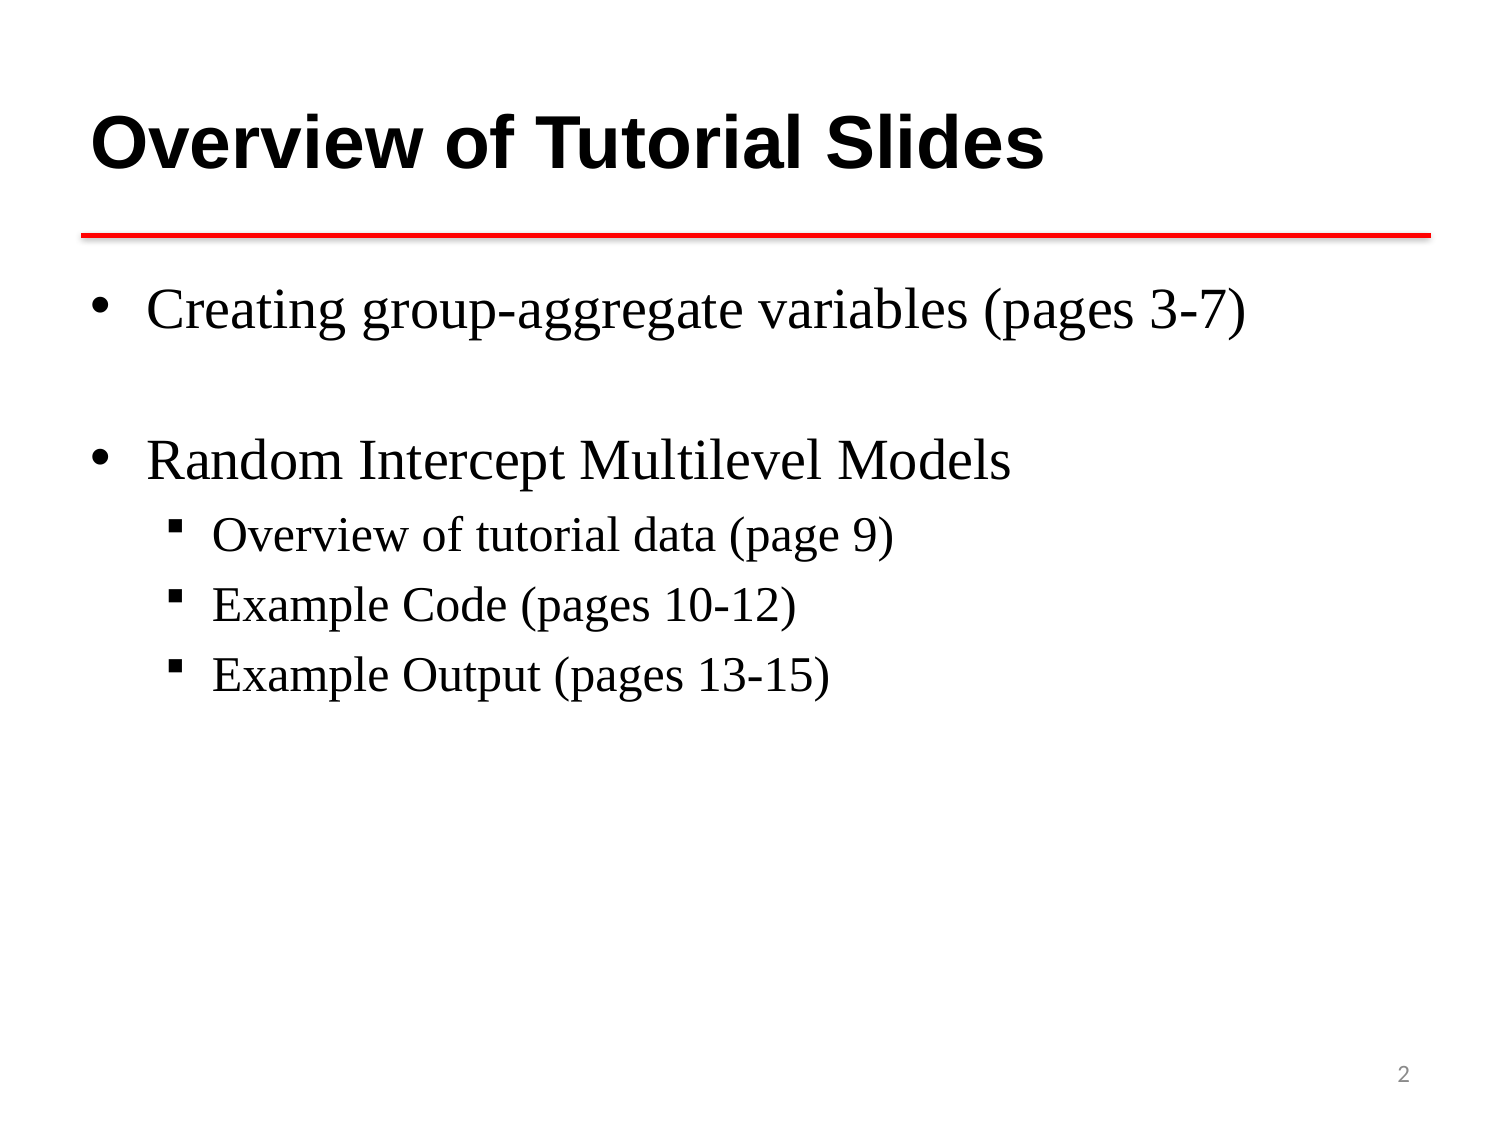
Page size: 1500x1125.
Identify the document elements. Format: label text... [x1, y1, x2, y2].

title Overview of Tutorial Slides [75, 45, 1425, 233]
list Creating group-aggregate variables (pages 3-7) Random Intercept Multilevel Models Overview of tutorial data (page 9) Example Code (pages 10-12) Example Output (pages 13-15) [75, 262, 1425, 1064]
slide_number 2 [1074, 1042, 1425, 1103]
